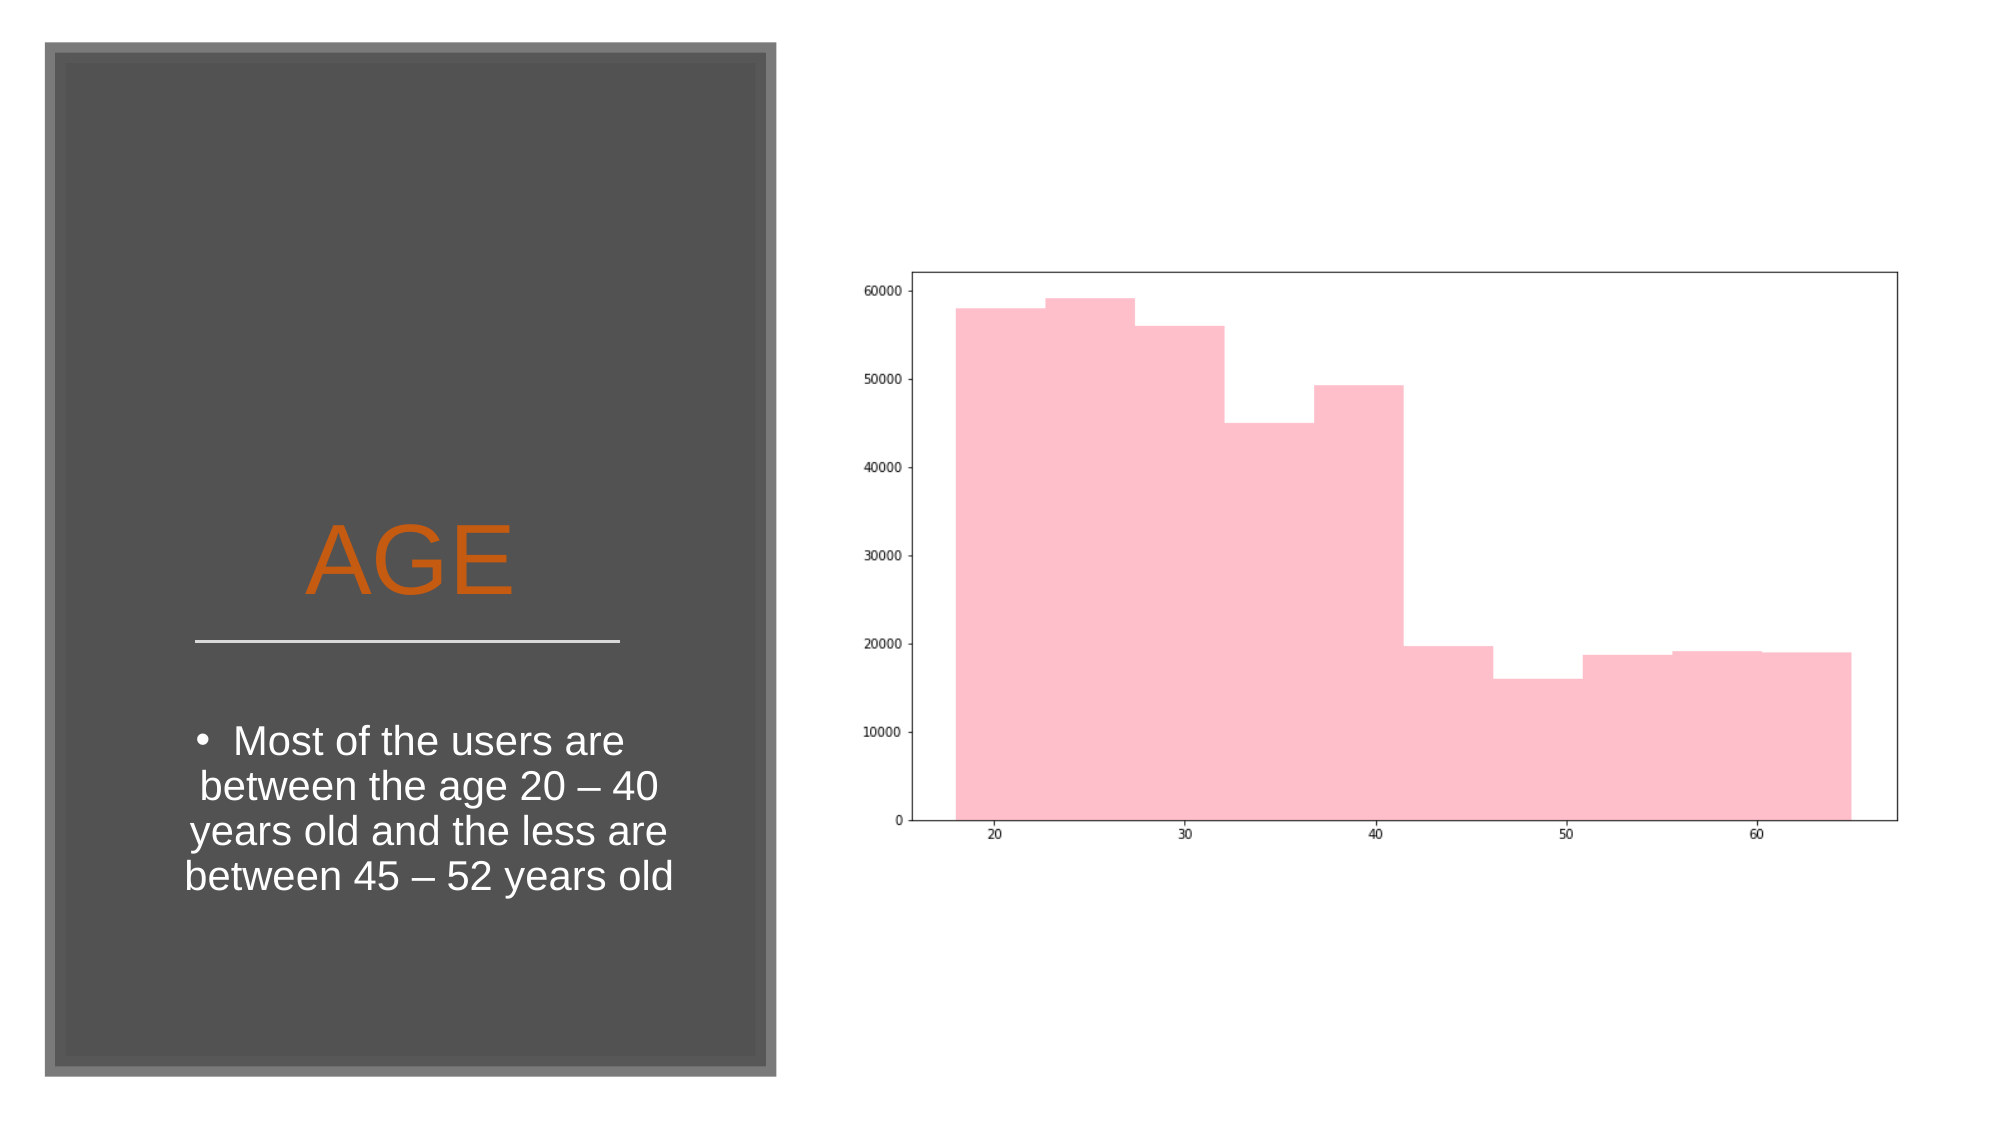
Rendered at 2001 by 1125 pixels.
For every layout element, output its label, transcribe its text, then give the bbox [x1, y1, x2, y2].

subtitle Most of the users are between the age 20 – 40 years old and the less are between 45 – 52 years old [110, 684, 711, 935]
picture [845, 263, 1921, 864]
text_box [53, 51, 768, 1068]
title AGE [110, 149, 711, 624]
